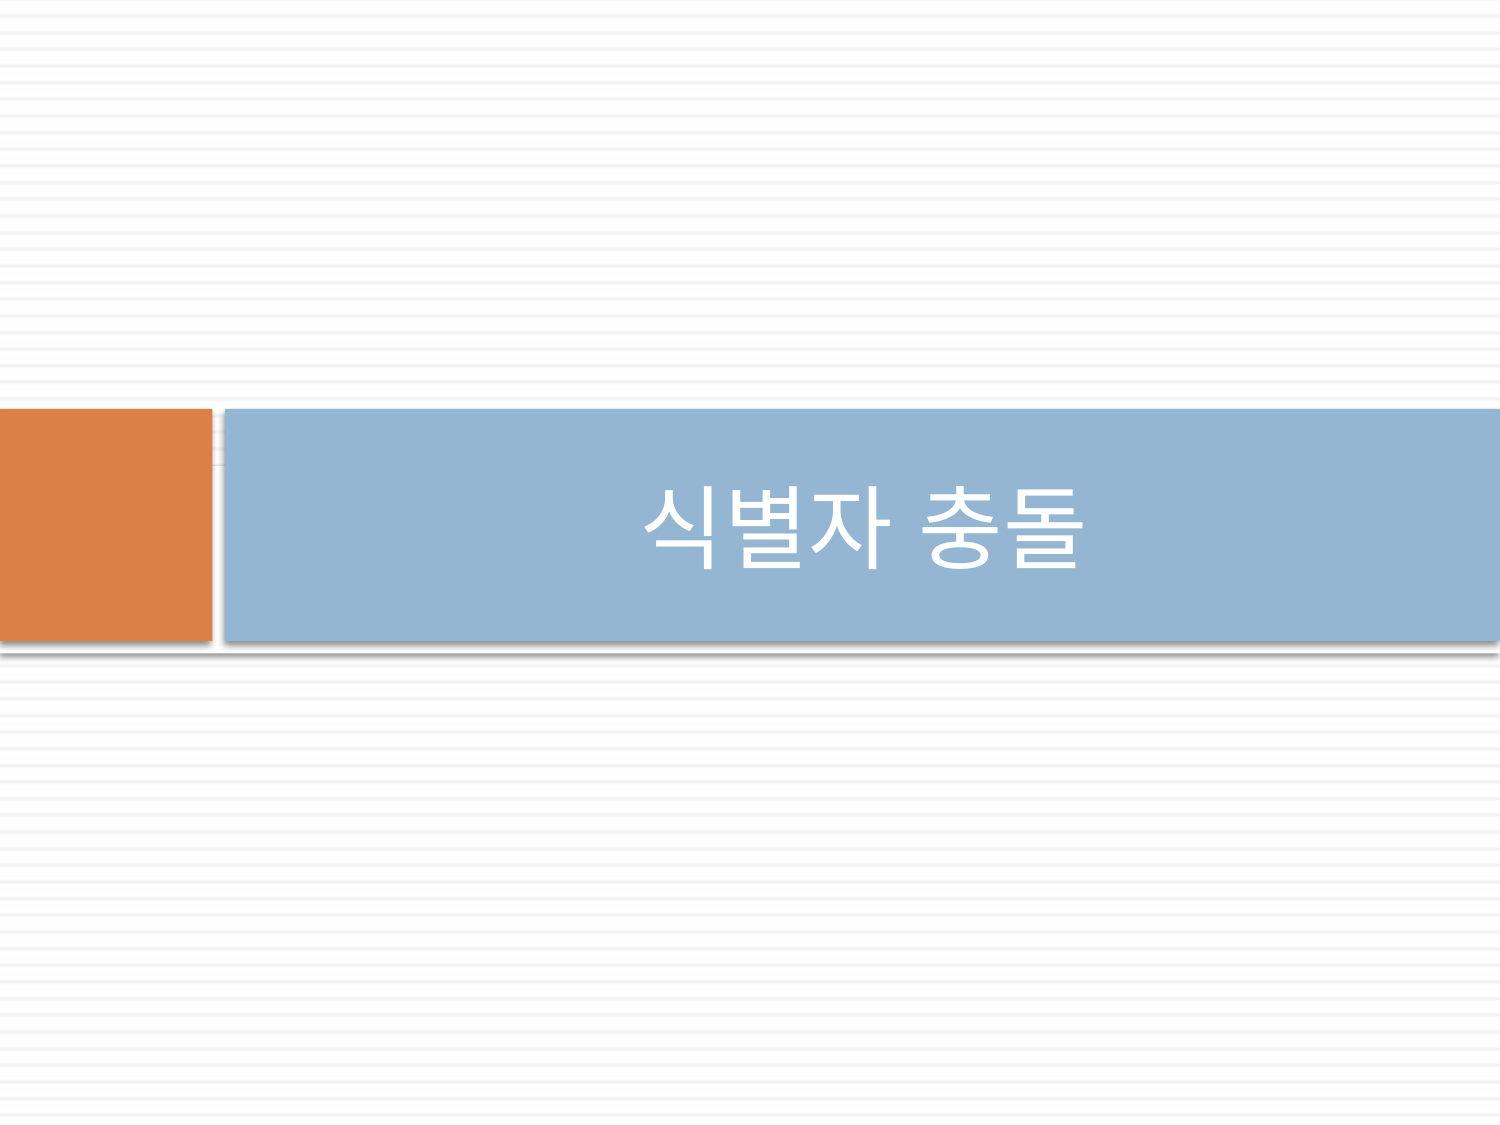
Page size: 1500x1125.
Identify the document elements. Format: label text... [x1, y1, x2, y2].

title 식별자 충돌 [238, 444, 1489, 607]
